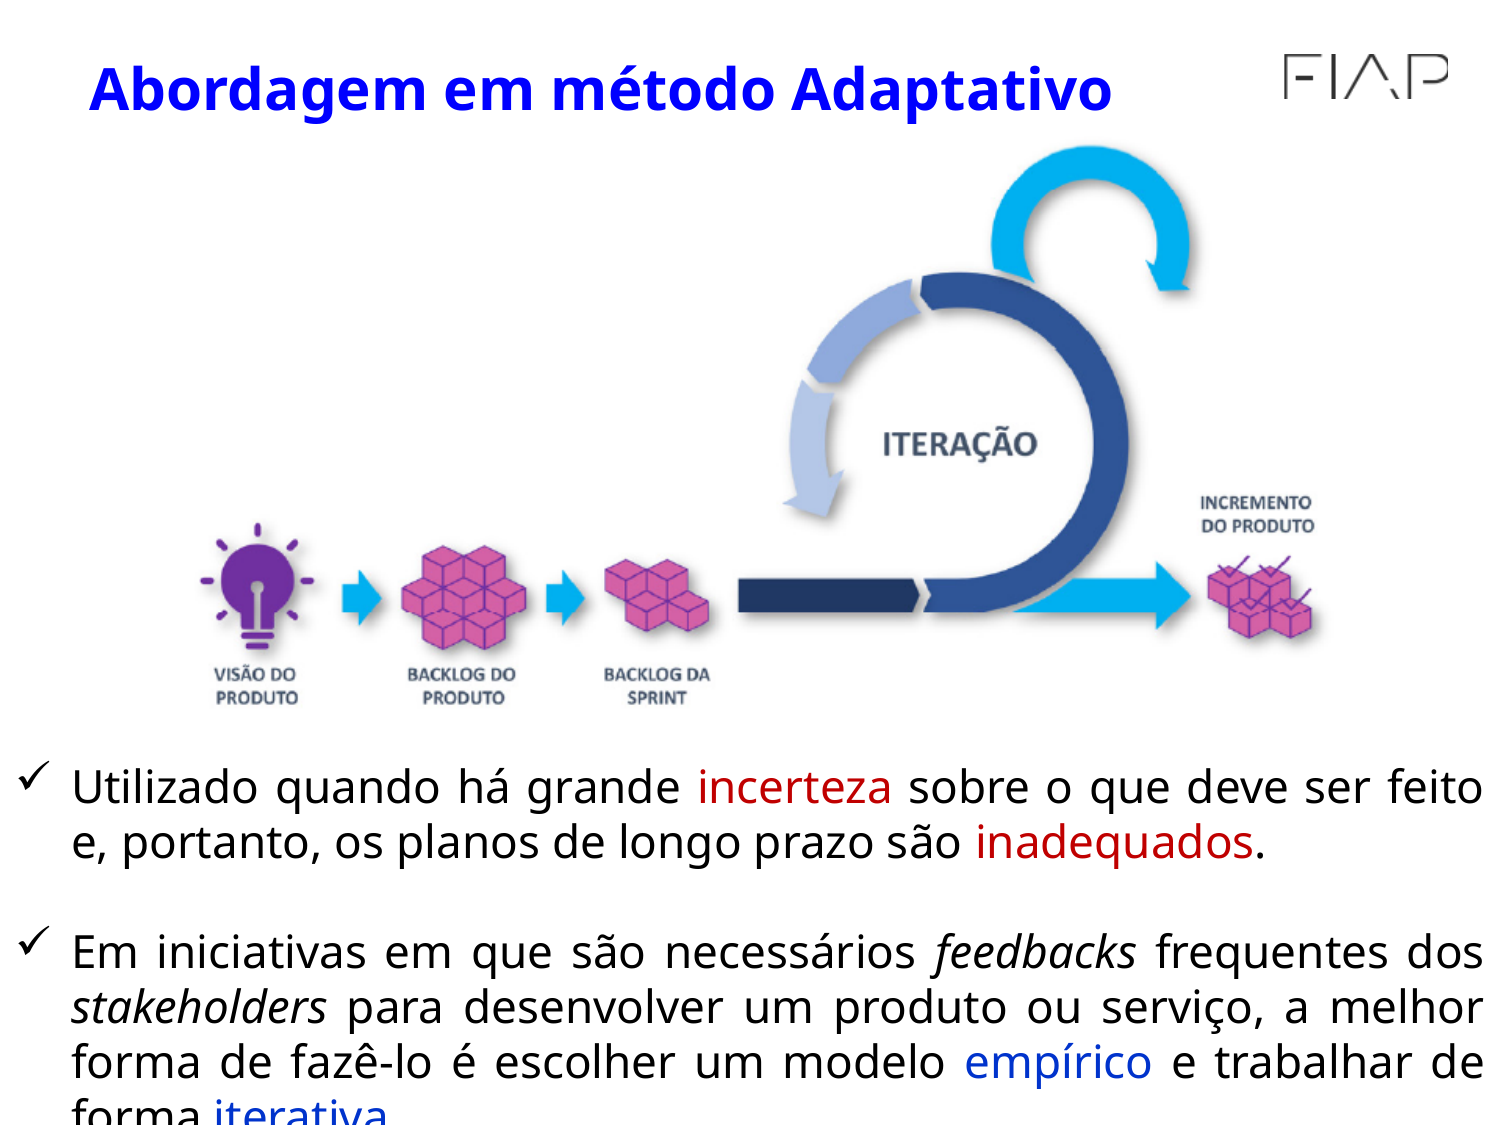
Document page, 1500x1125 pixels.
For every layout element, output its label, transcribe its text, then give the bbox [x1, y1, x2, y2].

text_box Abordagem em método Adaptativo [74, 45, 1425, 200]
text_box Utilizado quando há grande incerteza sobre o que deve ser feito e, portanto, os planos de longo prazo são inadequados. Em iniciativas em que são necessários feedbacks frequentes dos stakeholders para desenvolver um produto ou serviço, a melhor forma de fazê-lo é escolher um modelo empírico e trabalhar de forma iterativa. [0, 750, 1500, 1125]
picture [162, 131, 1338, 719]
